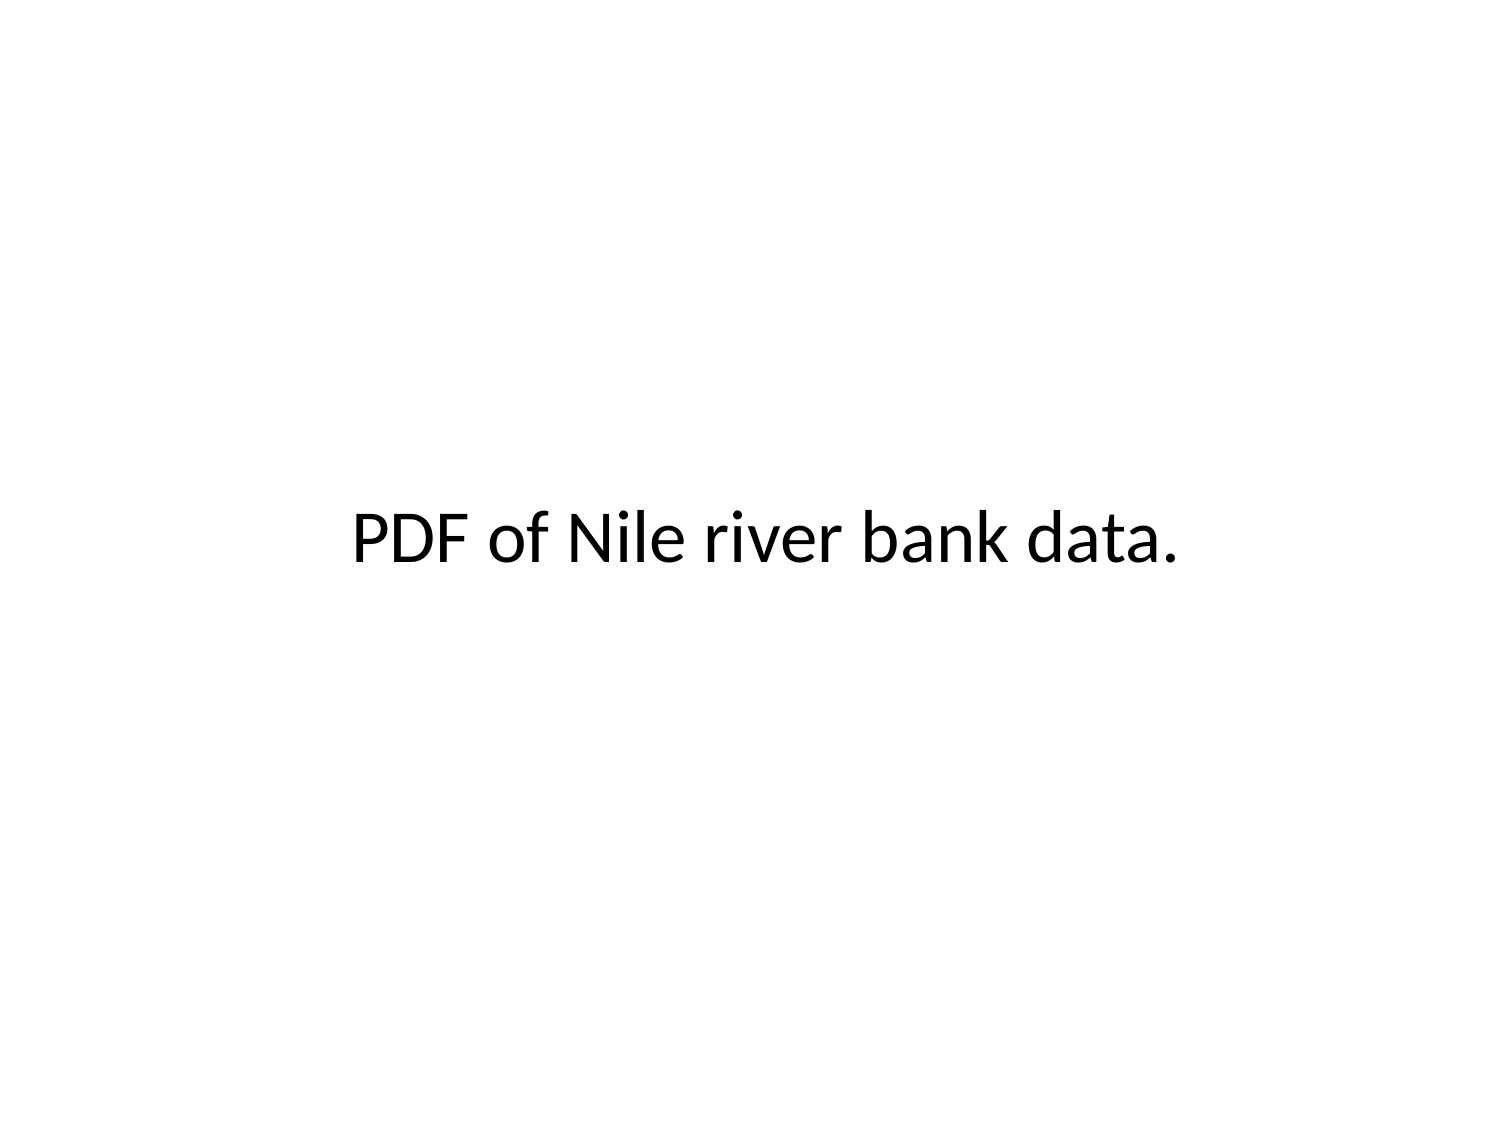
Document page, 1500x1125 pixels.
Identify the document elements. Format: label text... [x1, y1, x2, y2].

text_box PDF of Nile river bank data. [159, 480, 1374, 586]
